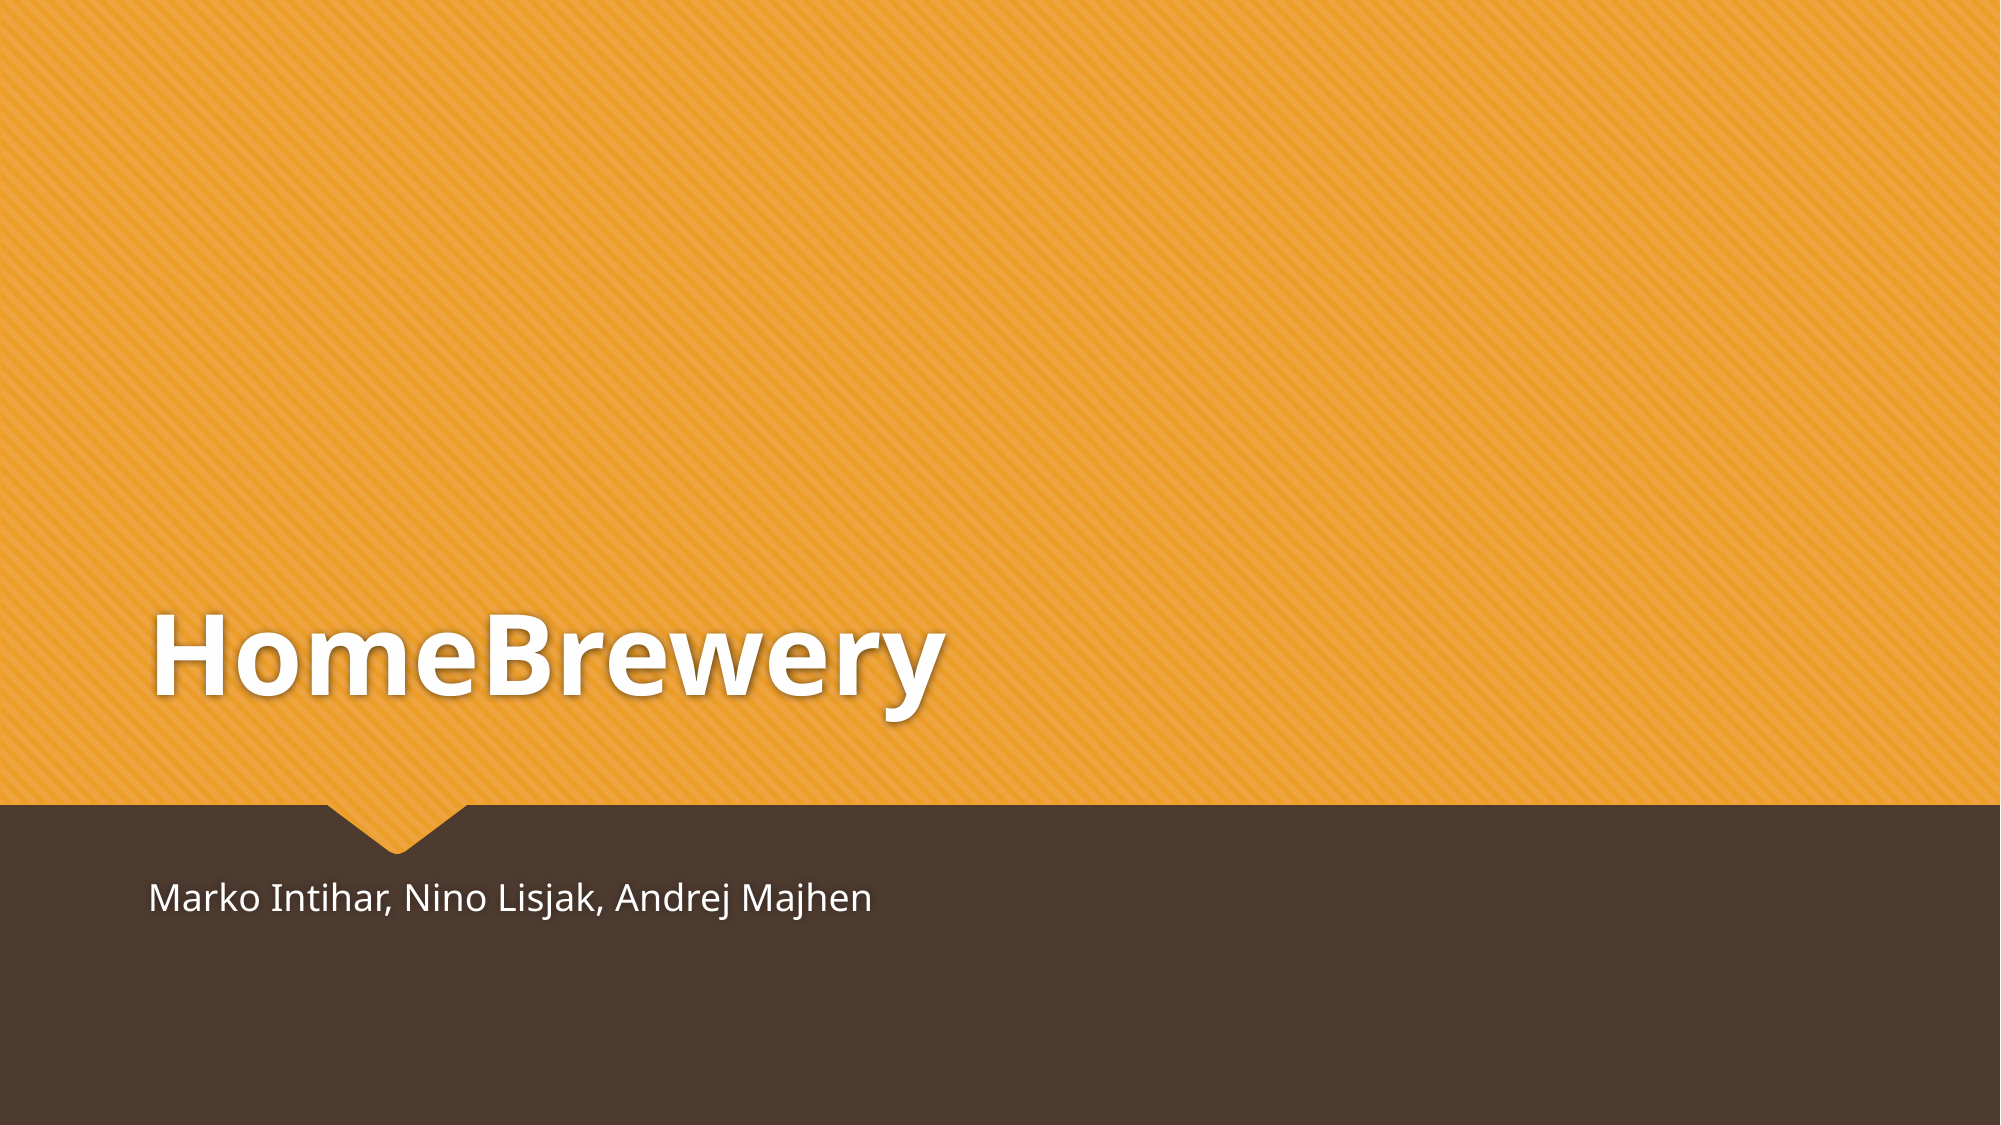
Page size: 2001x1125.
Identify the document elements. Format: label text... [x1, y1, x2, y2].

subtitle Marko Intihar, Nino Lisjak, Andrej Majhen [132, 866, 1868, 938]
title HomeBrewery [132, 237, 1868, 726]
